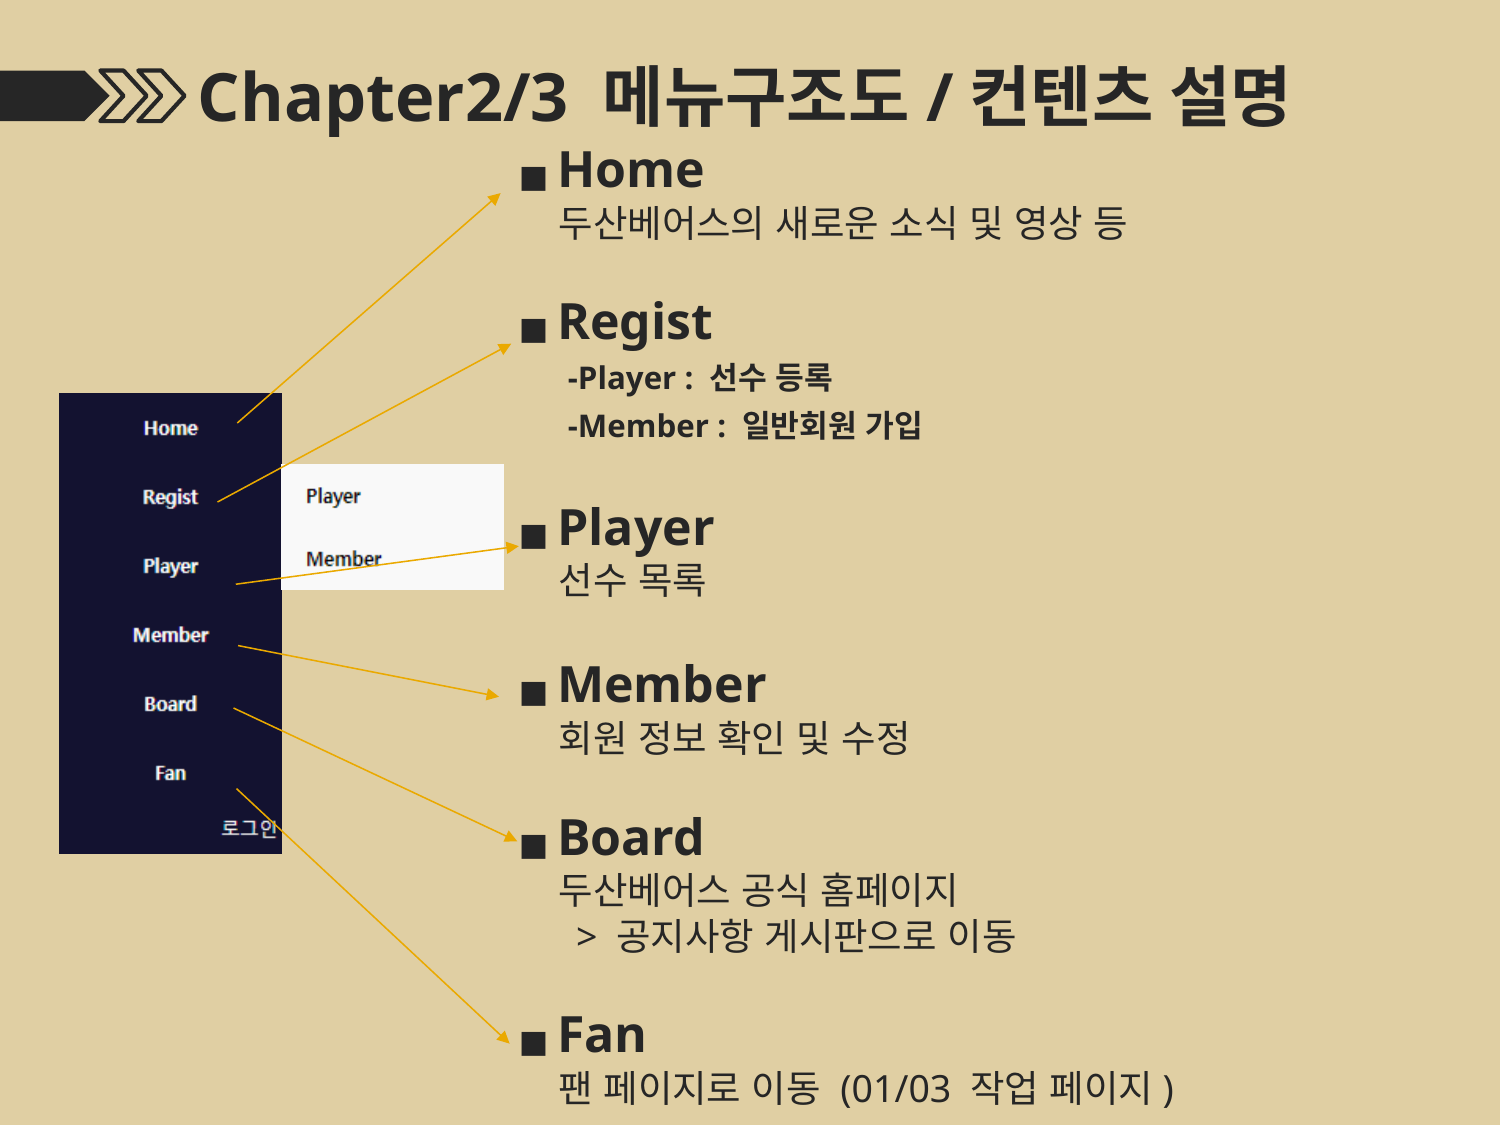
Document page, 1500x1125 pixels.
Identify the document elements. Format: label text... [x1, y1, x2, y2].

picture [59, 393, 504, 854]
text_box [233, 707, 518, 842]
text_box [98, 68, 149, 124]
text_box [237, 192, 501, 342]
text_box [136, 68, 187, 124]
text_box ■ Home 두산베어스의 새로운 소식 및 영상 등 ■ Regist -Player : 선수 등록 -Member : 일반회원 가입 ■ Player 선수 목록 ■ Member 회원 정보 확인 및 수정 ■ Board 두산베어스 공식 홈페이지 > 공지사항 게시판으로 이동 ■ Fan 팬 페이지로 이동 (01/03 작업 페이지) [503, 130, 1387, 1118]
text_box Chapter2/3 메뉴구조도/컨텐츠 설명 [183, 47, 1382, 143]
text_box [235, 545, 519, 585]
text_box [217, 343, 512, 503]
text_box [236, 788, 510, 1044]
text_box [237, 645, 500, 697]
text_box [0, 68, 112, 124]
